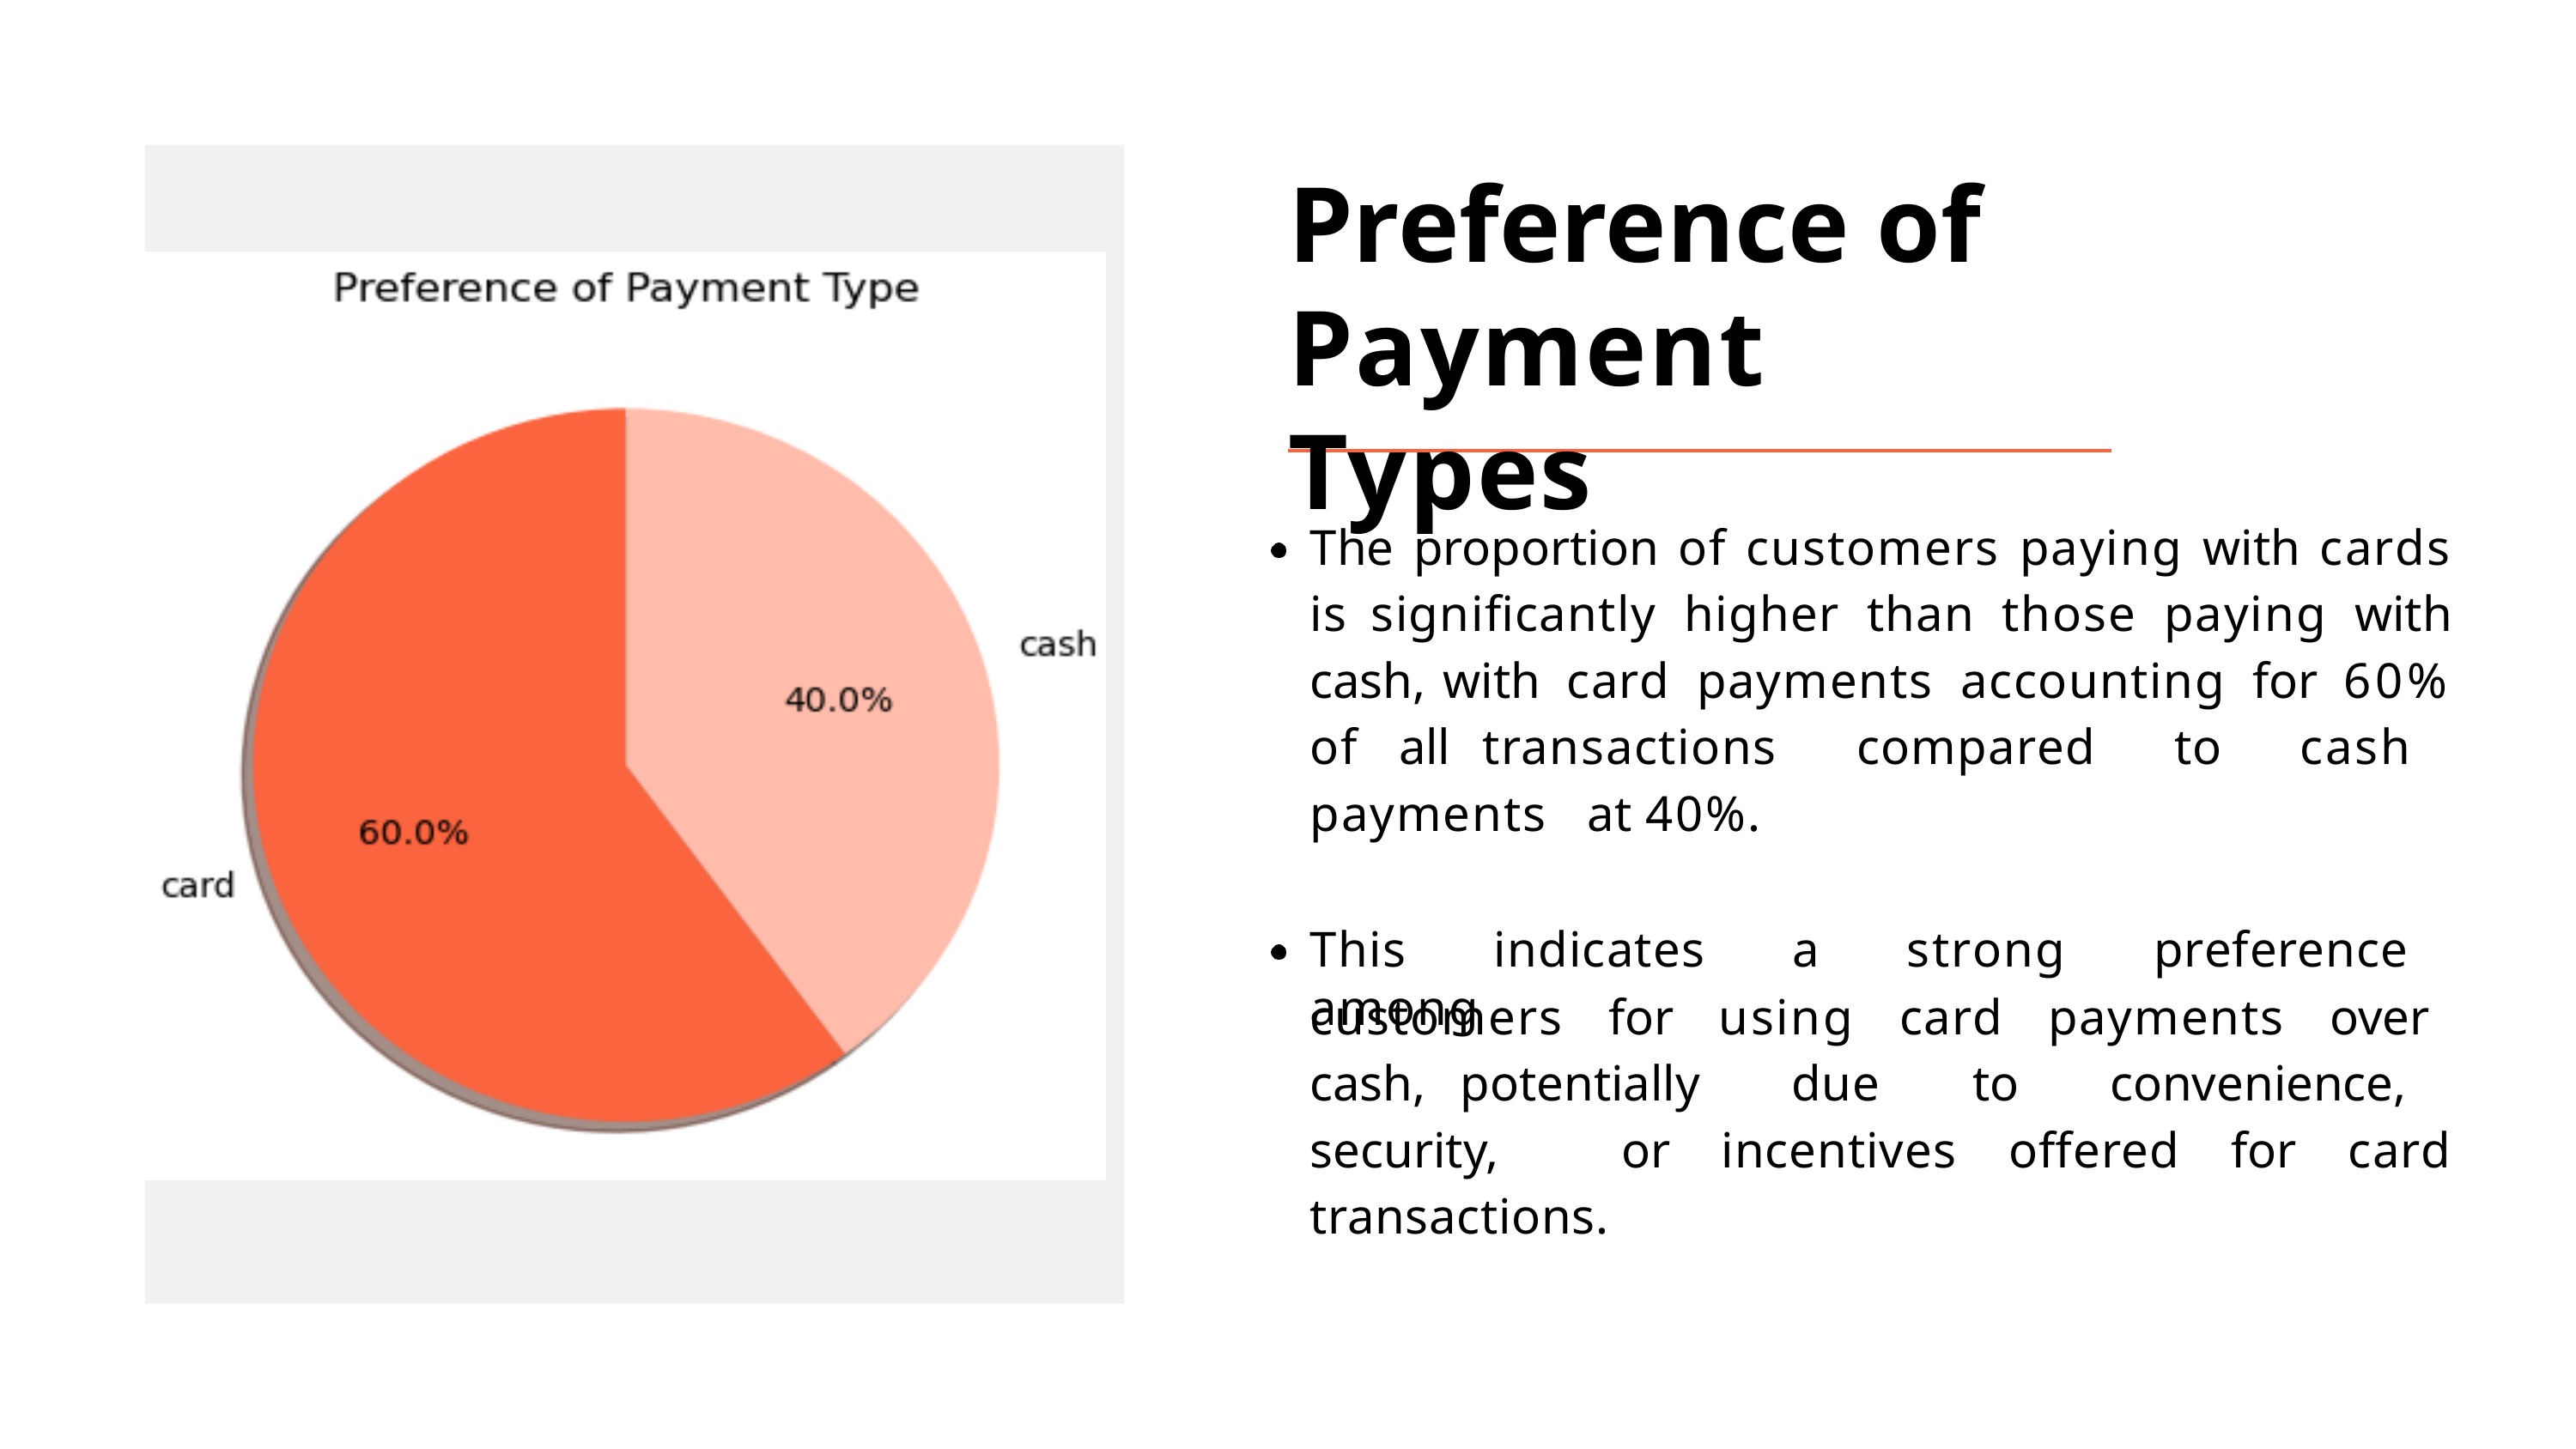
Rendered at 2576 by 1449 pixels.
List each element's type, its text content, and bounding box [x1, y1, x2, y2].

text_box customers for using card payments over cash, potentially due to convenience, security, or incentives offered for card transactions. [1308, 975, 2453, 1244]
picture [1271, 944, 1286, 961]
picture [1271, 542, 1286, 558]
text_box [144, 144, 1125, 1304]
text_box The proportion of customers paying with cards is significantly higher than those paying with cash, with card payments accounting for 60% of all transactions compared to cash payments at 40%. This indicates a strong preference among [1308, 506, 2453, 975]
picture [144, 252, 1106, 1181]
title Preference of Payment Types [1285, 155, 2053, 530]
